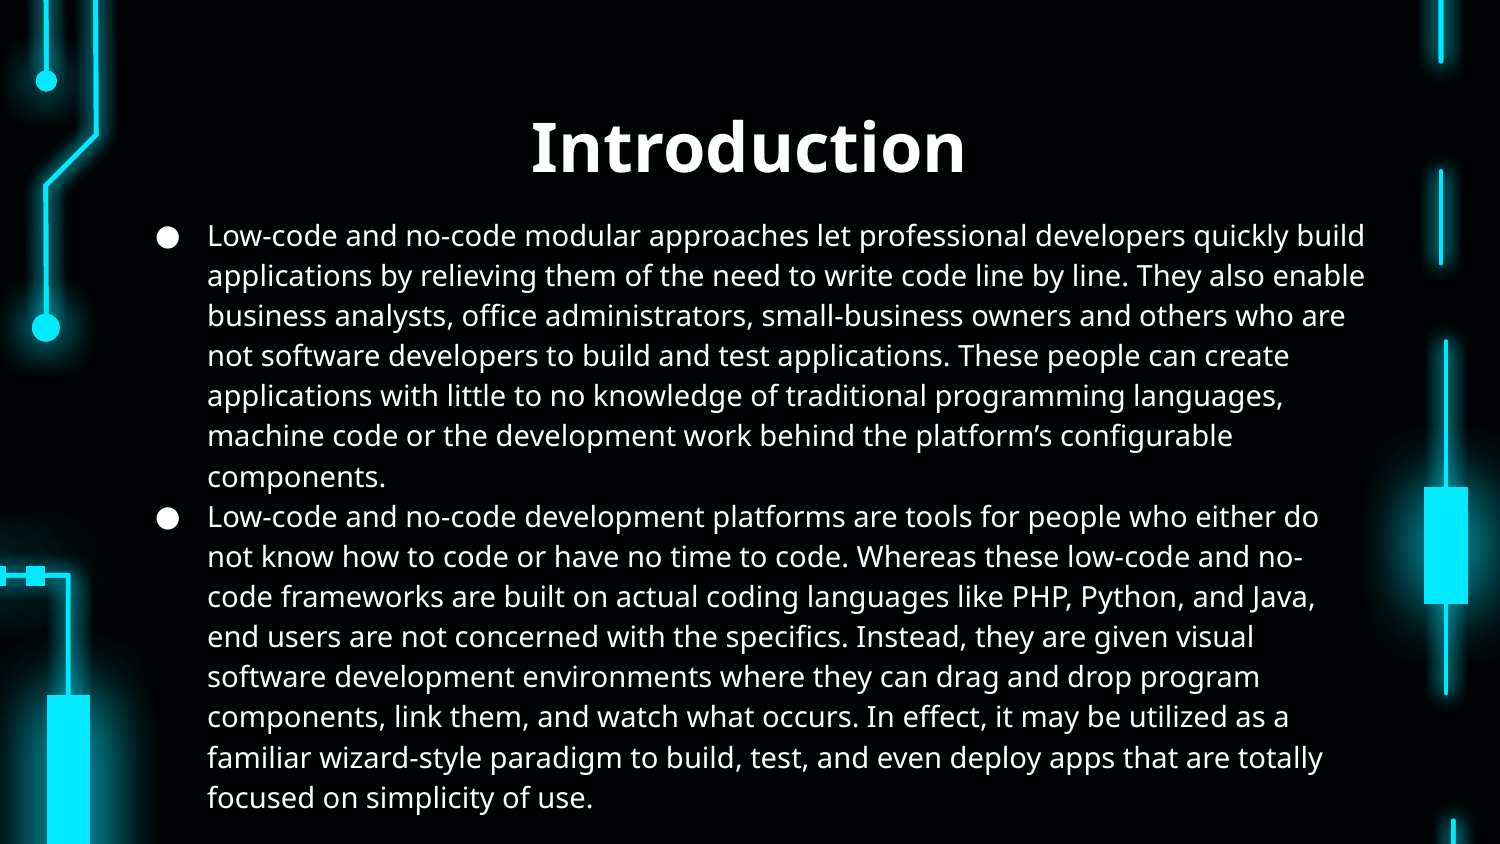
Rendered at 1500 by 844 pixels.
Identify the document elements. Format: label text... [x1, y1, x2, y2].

title Introduction [116, 88, 1383, 167]
list Low-code and no-code modular approaches let professional developers quickly build applications by relieving them of the need to write code line by line. They also enable business analysts, office administrators, small-business owners and others who are not software developers to build and test applications. These people can create applications with little to no knowledge of traditional programming languages, machine code or the development work behind the platform’s configurable components. Low-code and no-code development platforms are tools for people who either do not know how to code or have no time to code. Whereas these low-code and no-code frameworks are built on actual coding languages like PHP, Python, and Java, end users are not concerned with the specifics. Instead, they are given visual software development environments where they can drag and drop program components, link them, and watch what occurs. In effect, it may be utilized as a familiar wizard-style paradigm to build, test, and even deploy apps that are totally focused on simplicity of use. [116, 196, 1383, 750]
